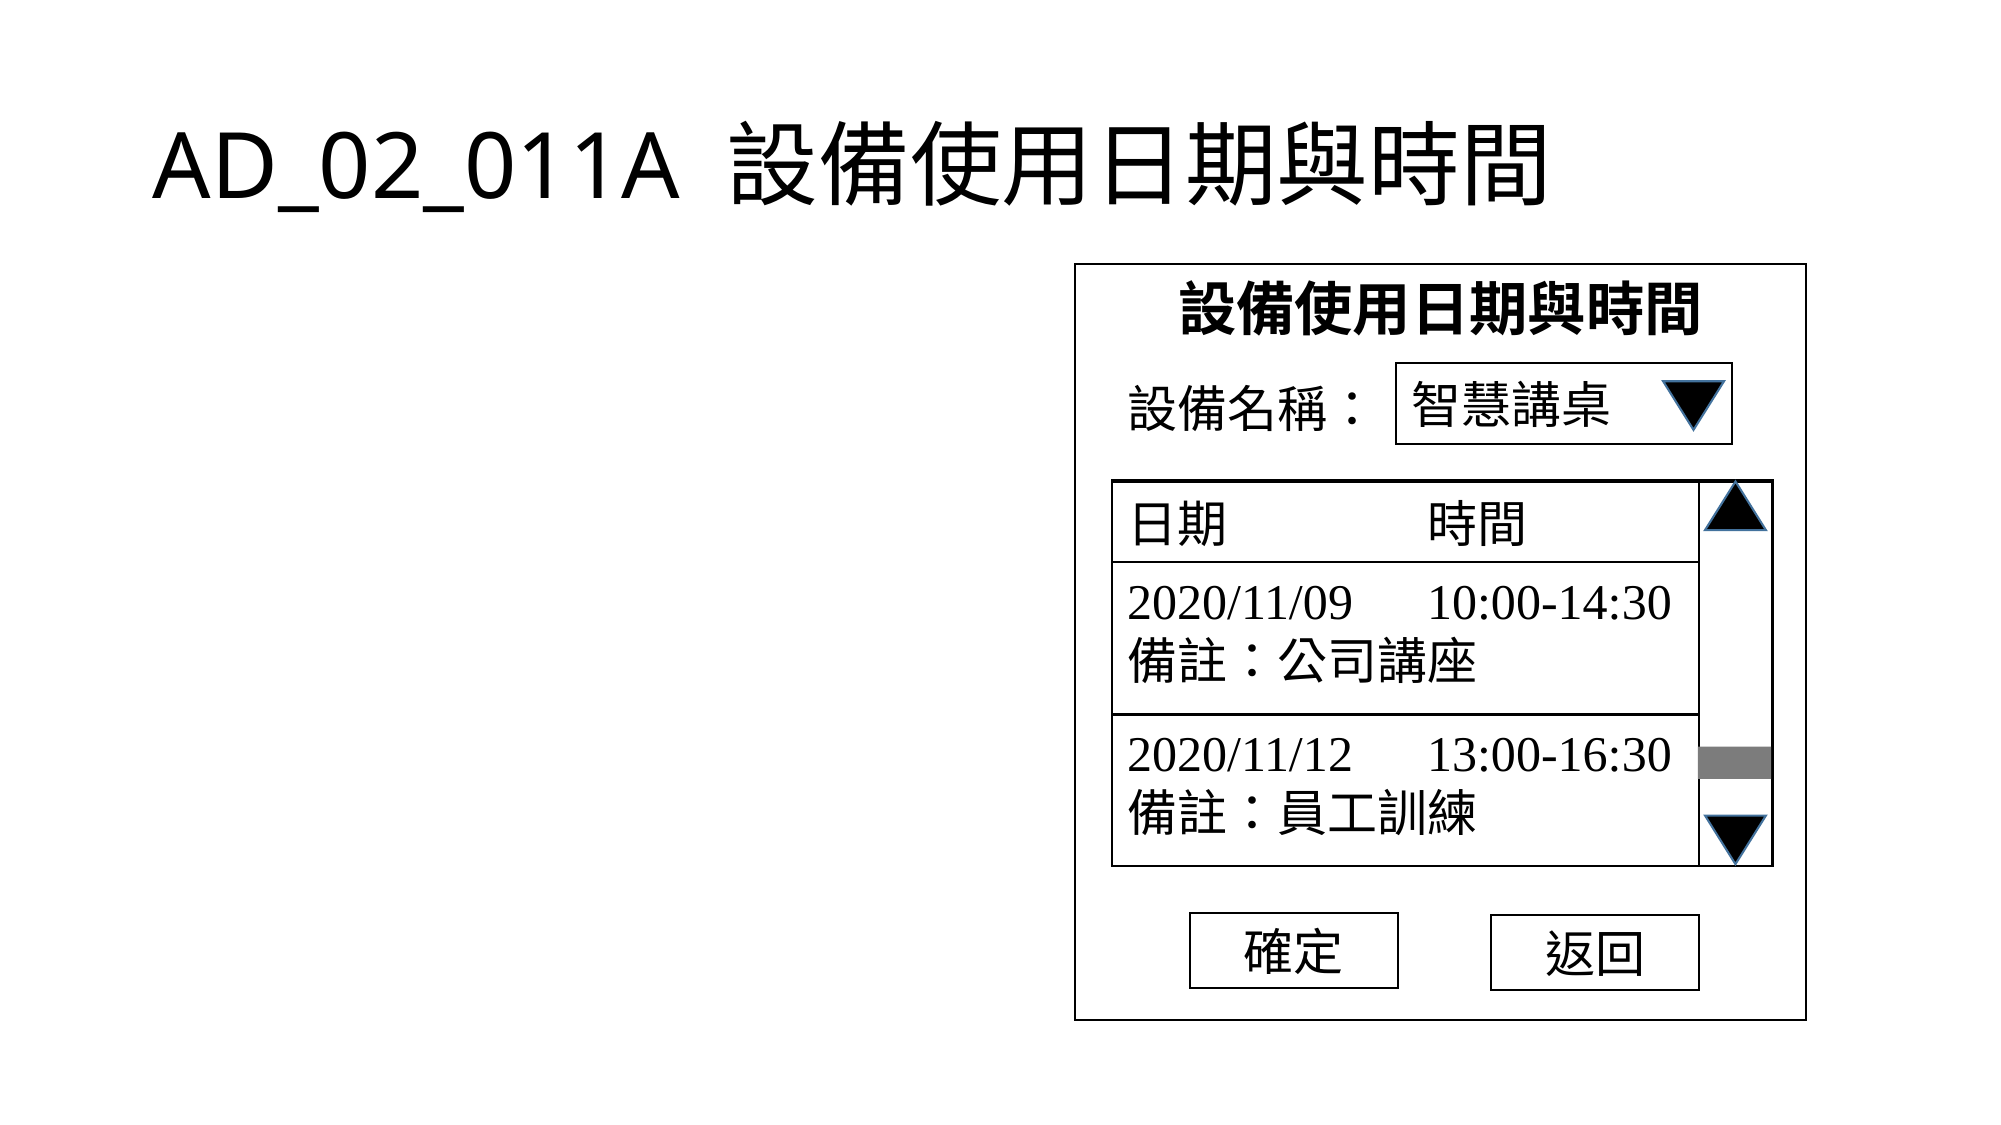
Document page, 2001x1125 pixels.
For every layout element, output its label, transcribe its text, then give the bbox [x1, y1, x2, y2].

text_box [1698, 481, 1773, 867]
text_box 2020/11/12 13:00-16:30 備註：員工訓練 [1111, 713, 1698, 867]
text_box [1661, 380, 1726, 432]
title AD_02_011A 設備使用日期與時間 [137, 59, 1863, 278]
text_box 設備名稱： [1112, 370, 1397, 446]
text_box [1703, 814, 1768, 867]
text_box 日期 時間 [1111, 481, 1698, 561]
text_box [1074, 263, 1807, 1021]
text_box 返回 [1490, 914, 1700, 991]
text_box [1703, 479, 1768, 532]
text_box 智慧講桌 [1395, 362, 1733, 445]
text_box [1697, 746, 1772, 780]
text_box 2020/11/09 10:00-14:30 備註：公司講座 [1111, 561, 1698, 713]
text_box 確定 [1189, 912, 1399, 989]
text_box 設備使用日期與時間 [1074, 260, 1806, 355]
